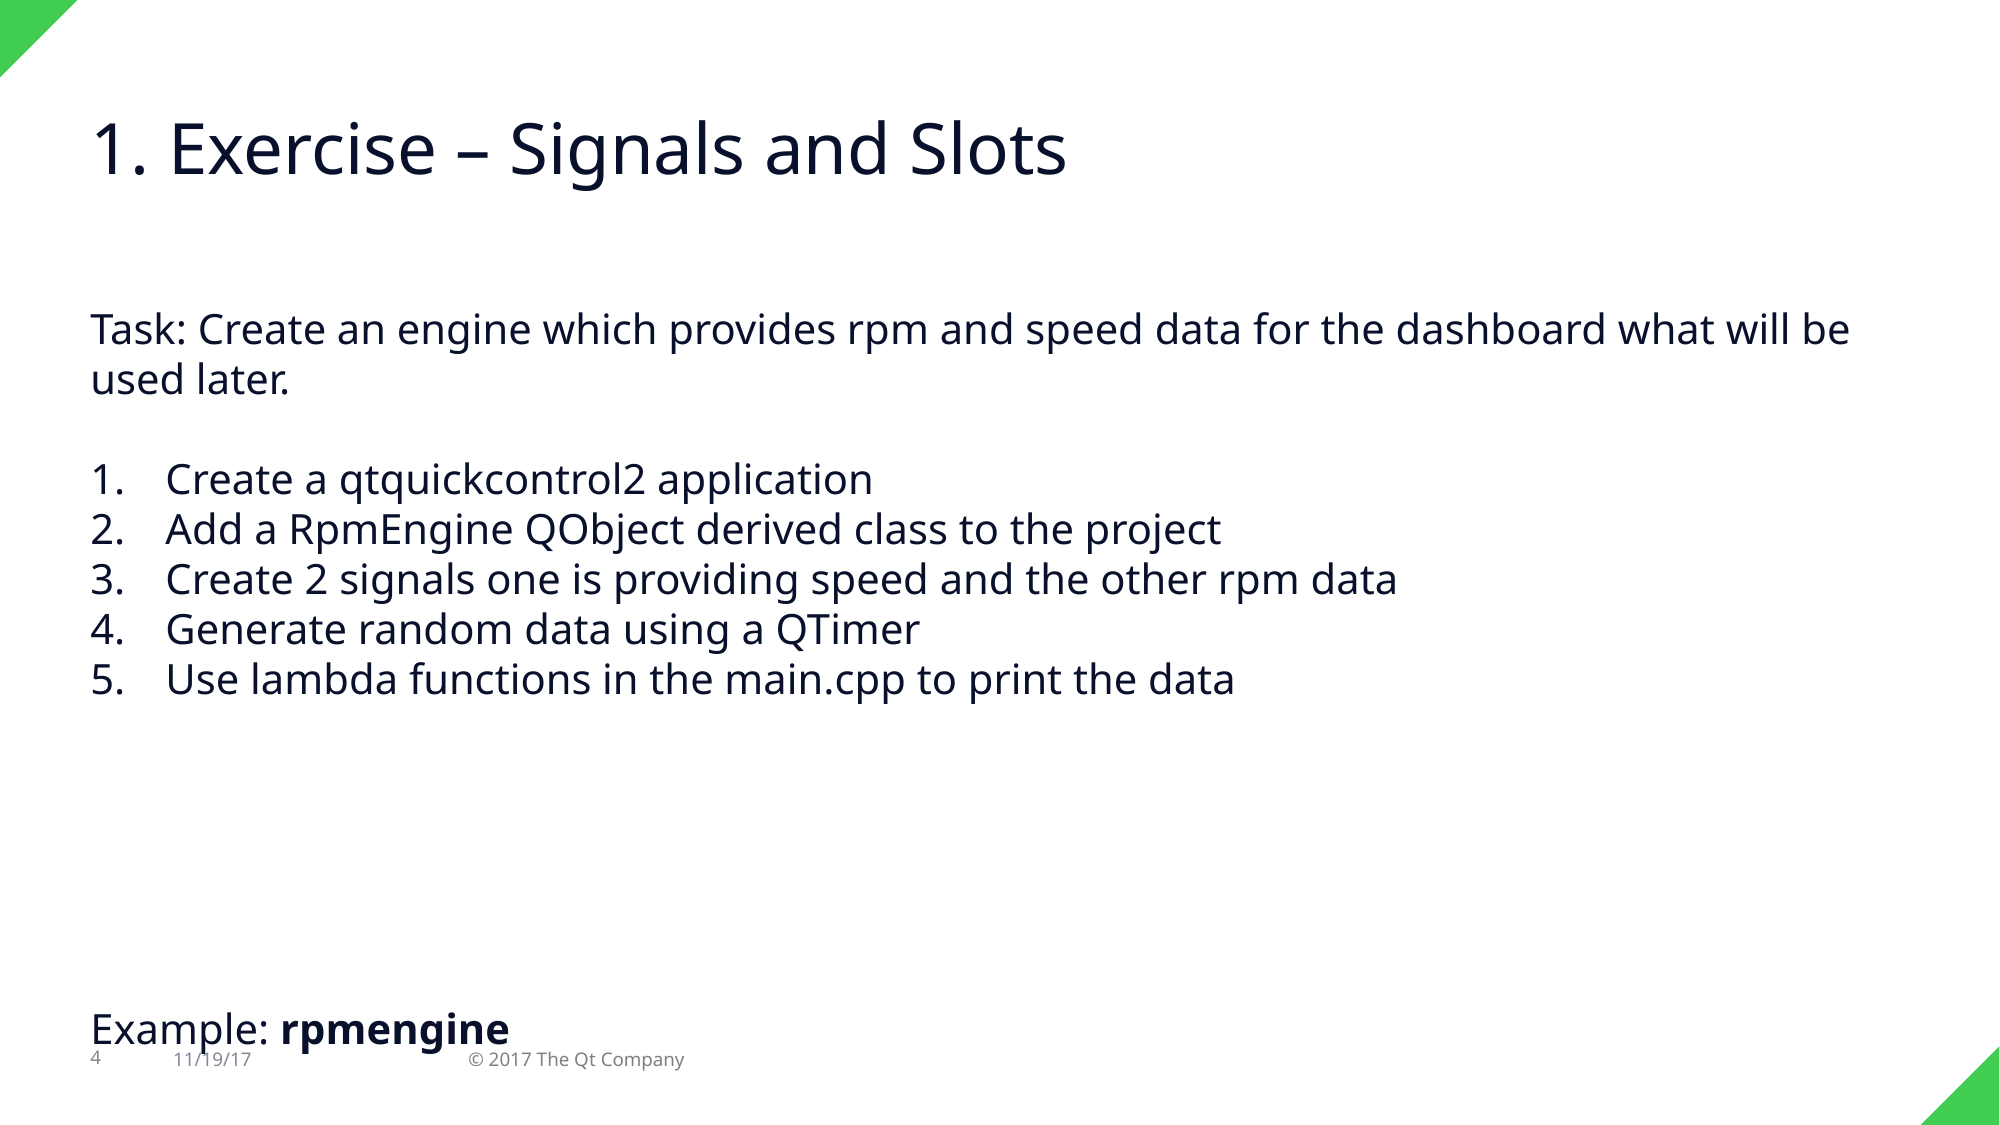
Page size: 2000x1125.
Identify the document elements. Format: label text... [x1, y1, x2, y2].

text_box 4 [90, 1046, 173, 1071]
text_box Task: Create an engine which provides rpm and speed data for the dashboard what will be used later. Create a qtquickcontrol2 application Add a RpmEngine QObject derived class to the project Create 2 signals one is providing speed and the other rpm data Generate random data using a QTimer Use lambda functions in the main.cpp to print the data Example: rpmengine [90, 302, 1910, 1012]
text_box © 2017 The Qt Company [468, 1046, 1909, 1071]
text_box 11/19/17 [173, 1046, 468, 1071]
text_box 1. Exercise – Signals and Slots [90, 113, 1910, 268]
